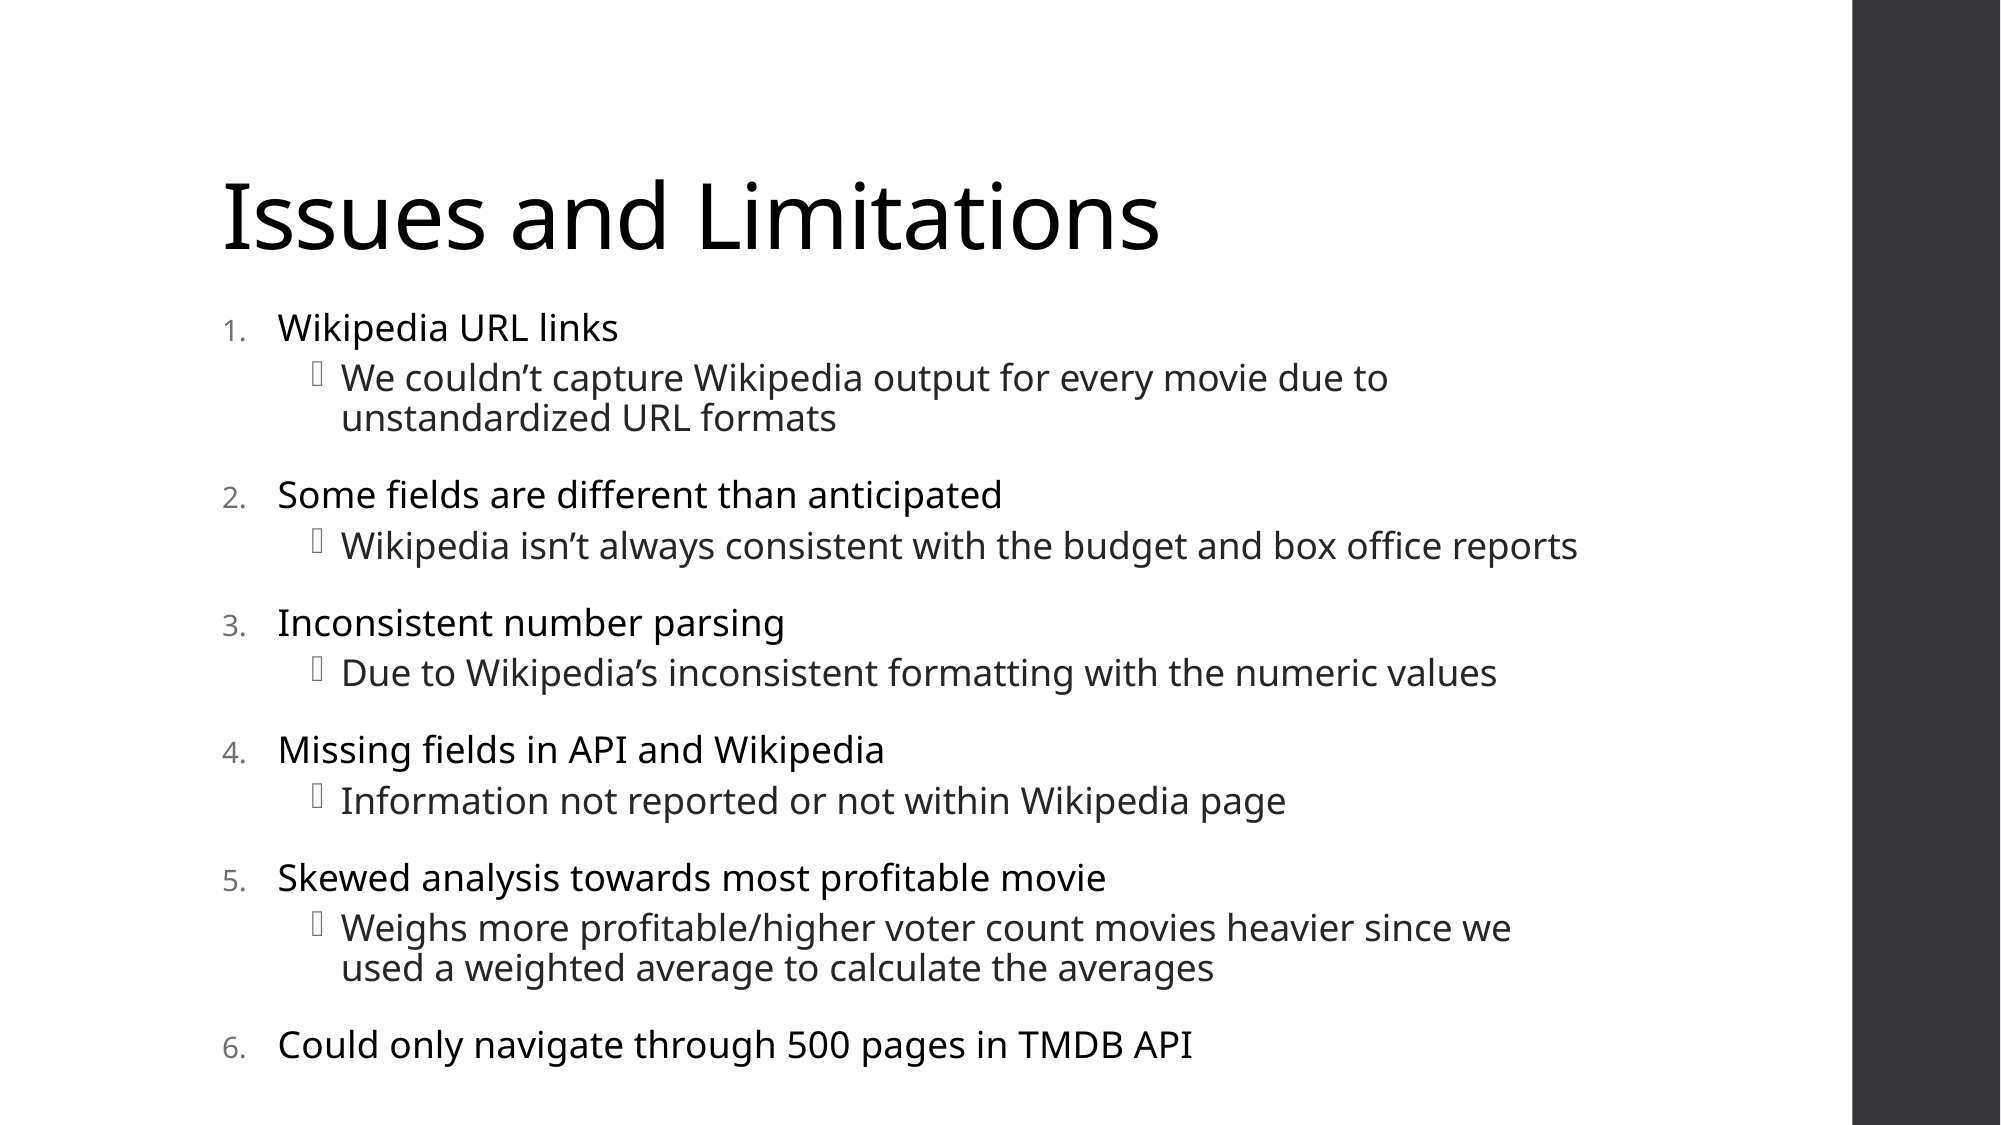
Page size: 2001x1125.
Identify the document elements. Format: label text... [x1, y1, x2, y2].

list Wikipedia URL links We couldn’t capture Wikipedia output for every movie due to unstandardized URL formats Some fields are different than anticipated Wikipedia isn’t always consistent with the budget and box office reports Inconsistent number parsing Due to Wikipedia’s inconsistent formatting with the numeric values Missing fields in API and Wikipedia Information not reported or not within Wikipedia page Skewed analysis towards most profitable movie Weighs more profitable/higher voter count movies heavier since we used a weighted average to calculate the averages Could only navigate through 500 pages in TMDB API [206, 299, 1617, 1083]
title Issues and Limitations [206, 60, 1797, 278]
